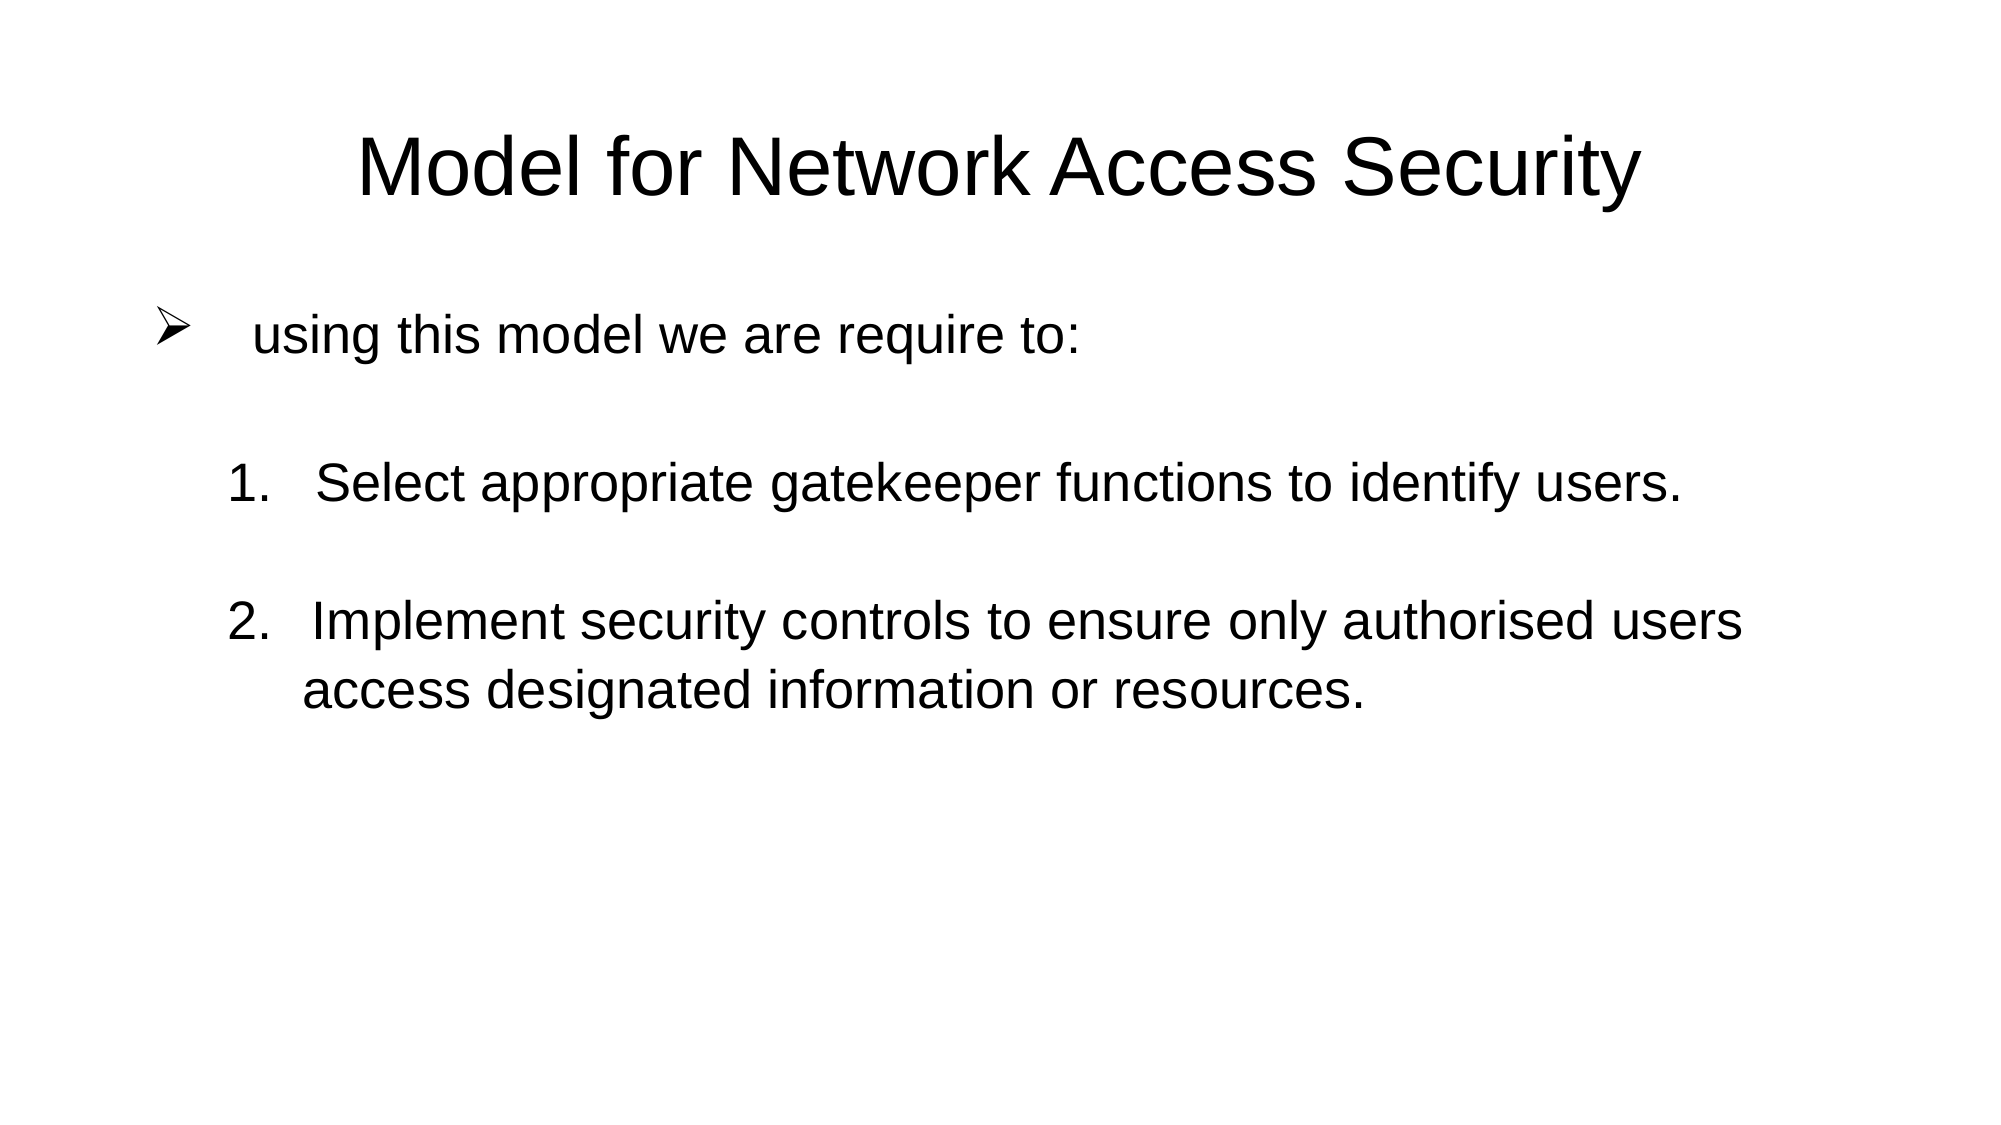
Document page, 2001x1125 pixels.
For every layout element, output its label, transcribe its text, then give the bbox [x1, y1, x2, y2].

title Model for Network Access Security [137, 59, 1863, 278]
list using this model we are require to: Select appropriate gatekeeper functions to identify users. Implement security controls to ensure only authorised users access designated information or resources. [137, 299, 1835, 1014]
